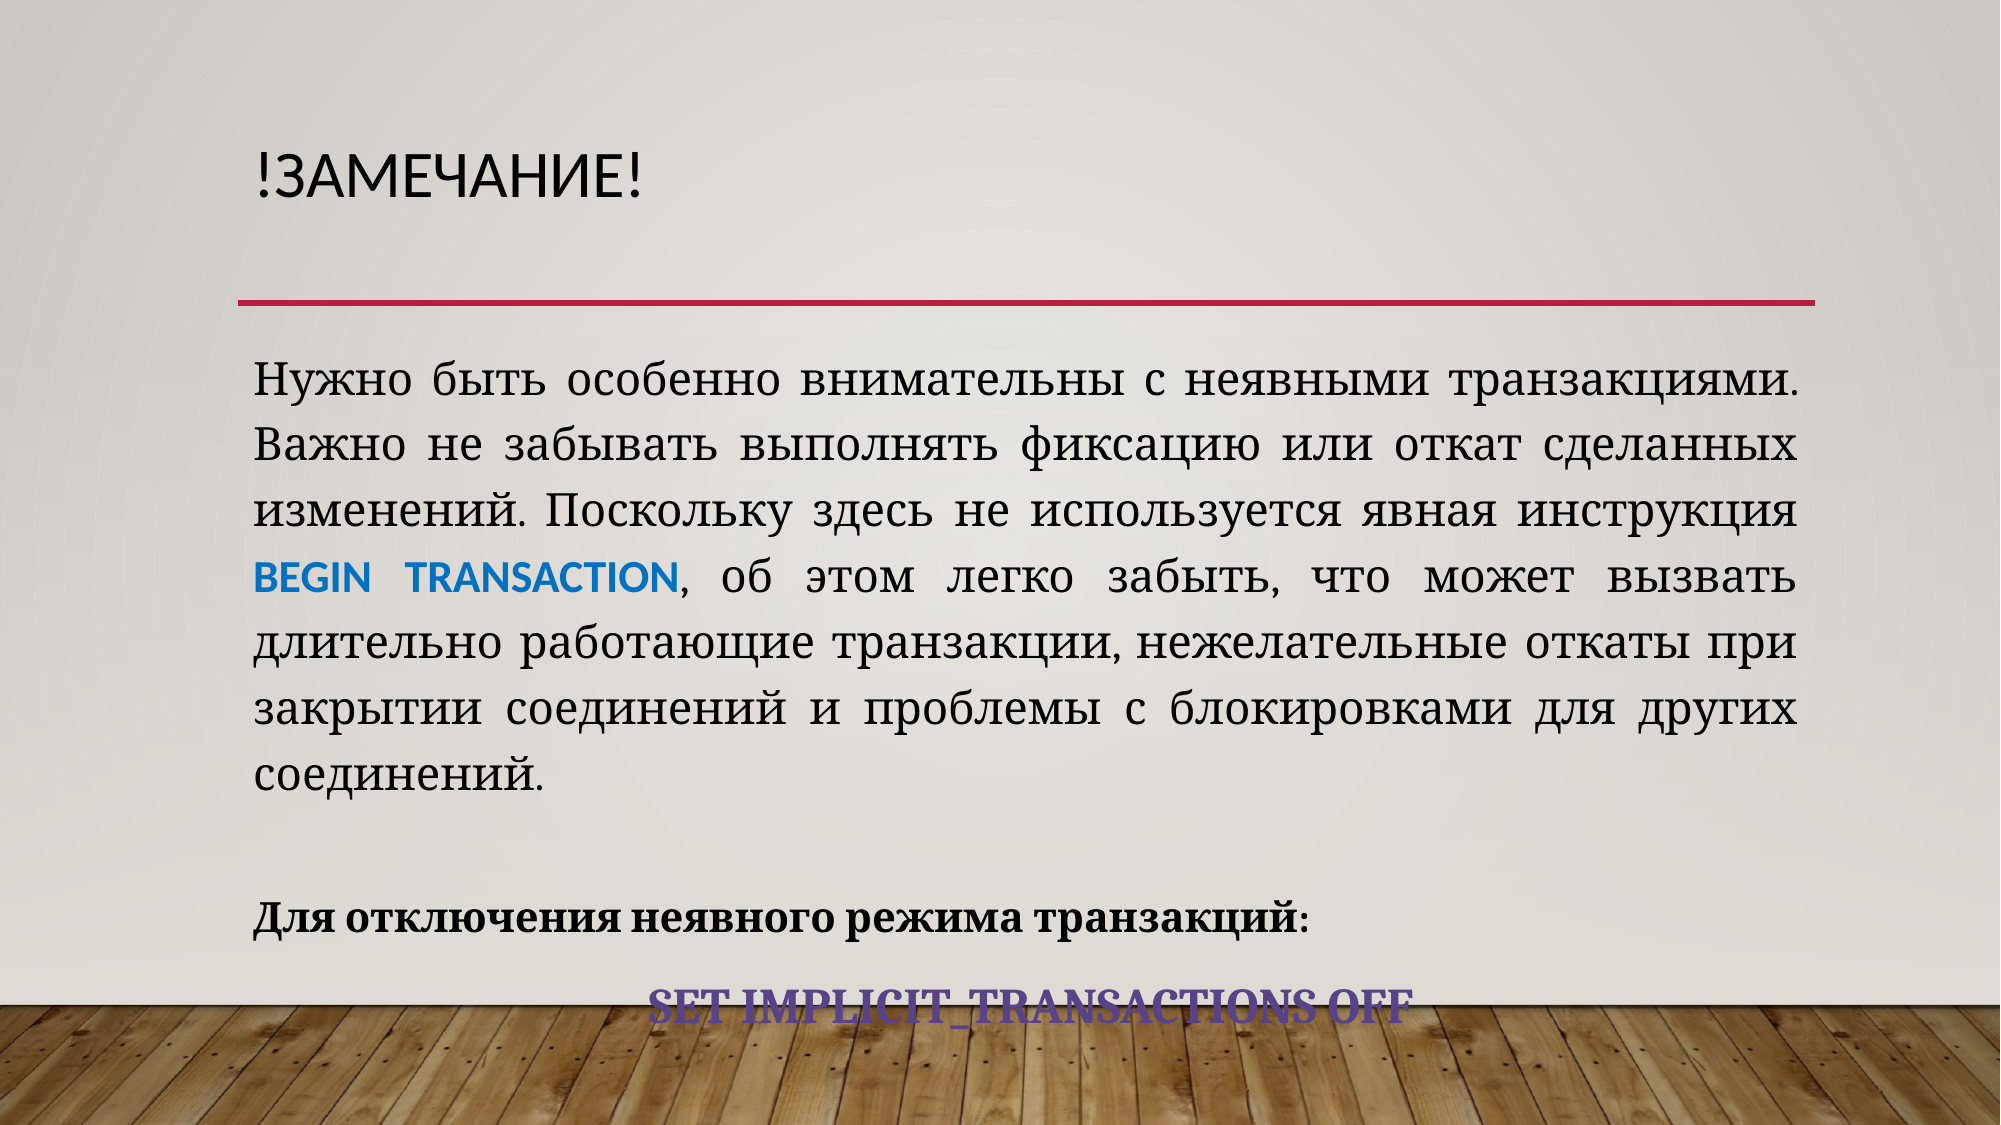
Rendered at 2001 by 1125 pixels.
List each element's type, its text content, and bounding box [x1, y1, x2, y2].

picture [0, 1005, 2000, 1125]
title !Замечание! [238, 131, 1814, 305]
list Нужно быть особенно внимательны с неявными транзакциями. Важно не забывать выполнять фиксацию или откат сделанных изменений. Поскольку здесь не используется явная инструкция BEGIN TRANSACTION, об этом легко забыть, что может вызвать длительно работающие транзакции, нежелательные откаты при закрытии соединений и проблемы с блокировками для других соединений. Для отключения неявного режима транзакций: SET IMPLICIT_TRANSACTIONS OFF [238, 330, 1814, 983]
